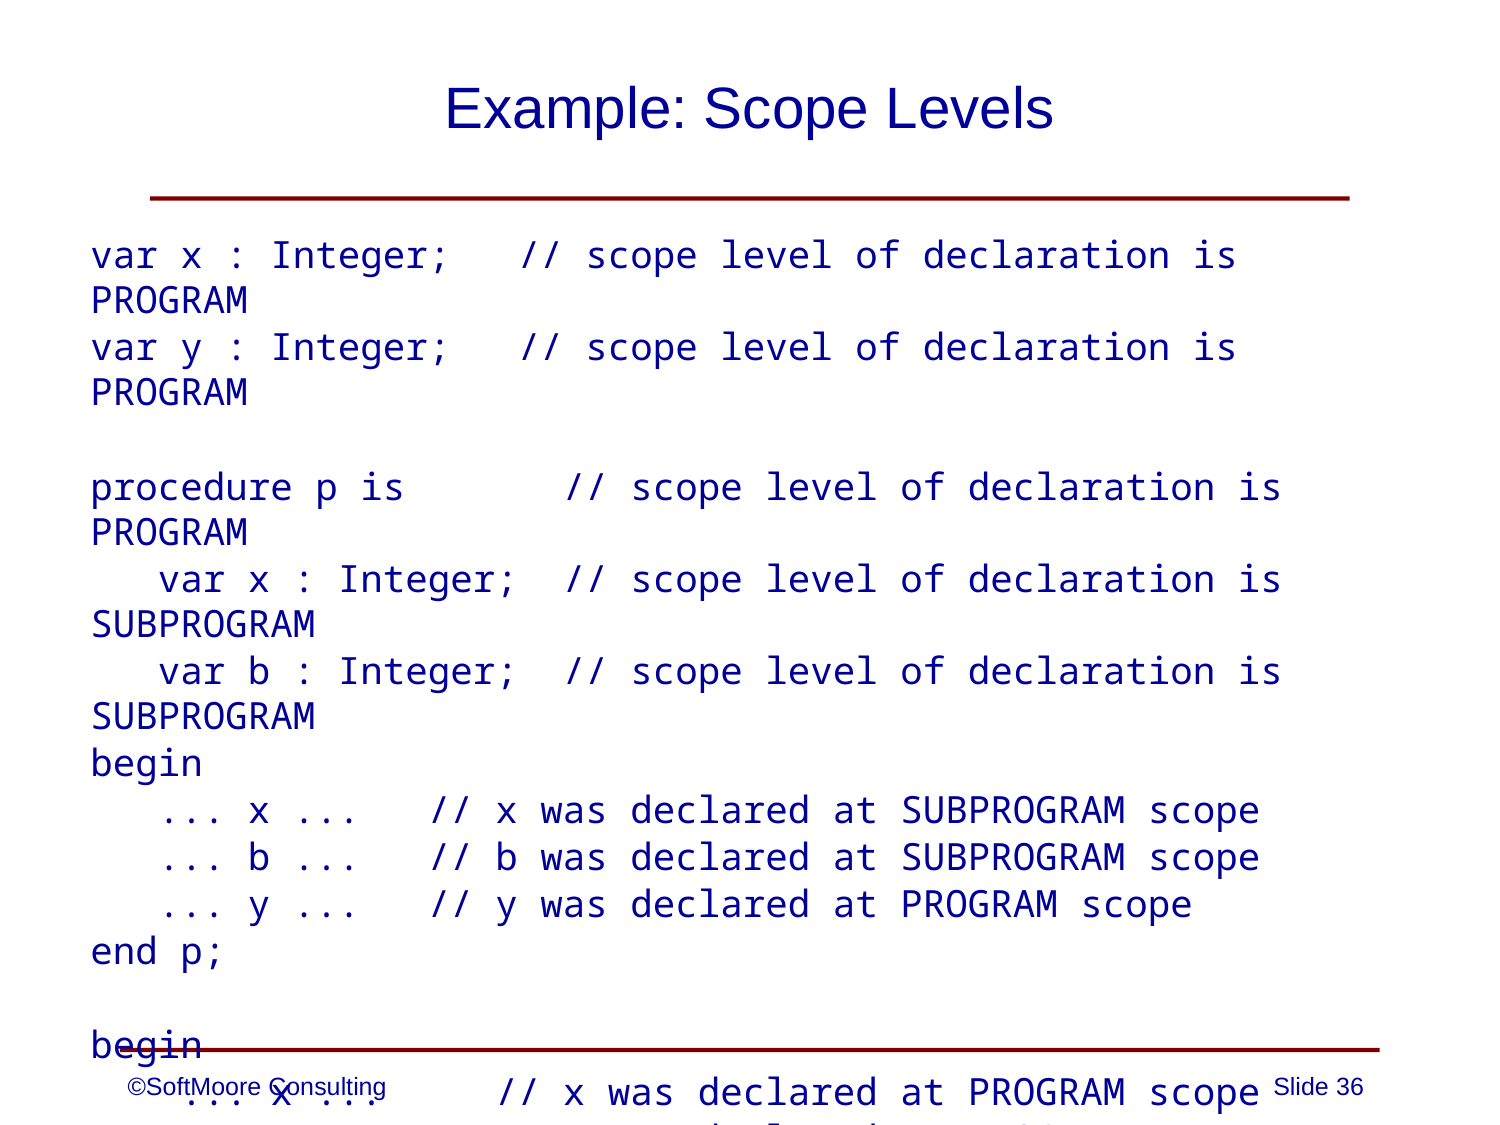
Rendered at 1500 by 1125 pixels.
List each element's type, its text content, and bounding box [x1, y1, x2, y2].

footer ©SoftMoore Consulting [111, 1061, 563, 1109]
list var x : Integer; // scope level of declaration is PROGRAM var y : Integer; // scope level of declaration is PROGRAM procedure p is // scope level of declaration is PROGRAM var x : Integer; // scope level of declaration is SUBPROGRAM var b : Integer; // scope level of declaration is SUBPROGRAM begin ... x ... // x was declared at SUBPROGRAM scope ... b ... // b was declared at SUBPROGRAM scope ... y ... // y was declared at PROGRAM scope end p; begin ... x ... // x was declared at PROGRAM scope ... y ... // y was declared at PROGRAM scope ... p ... // p was declared at PROGRAM scope end. [74, 223, 1426, 1034]
title Example: Scope Levels [149, 22, 1350, 188]
slide_number Slide 36 [1078, 1061, 1380, 1109]
